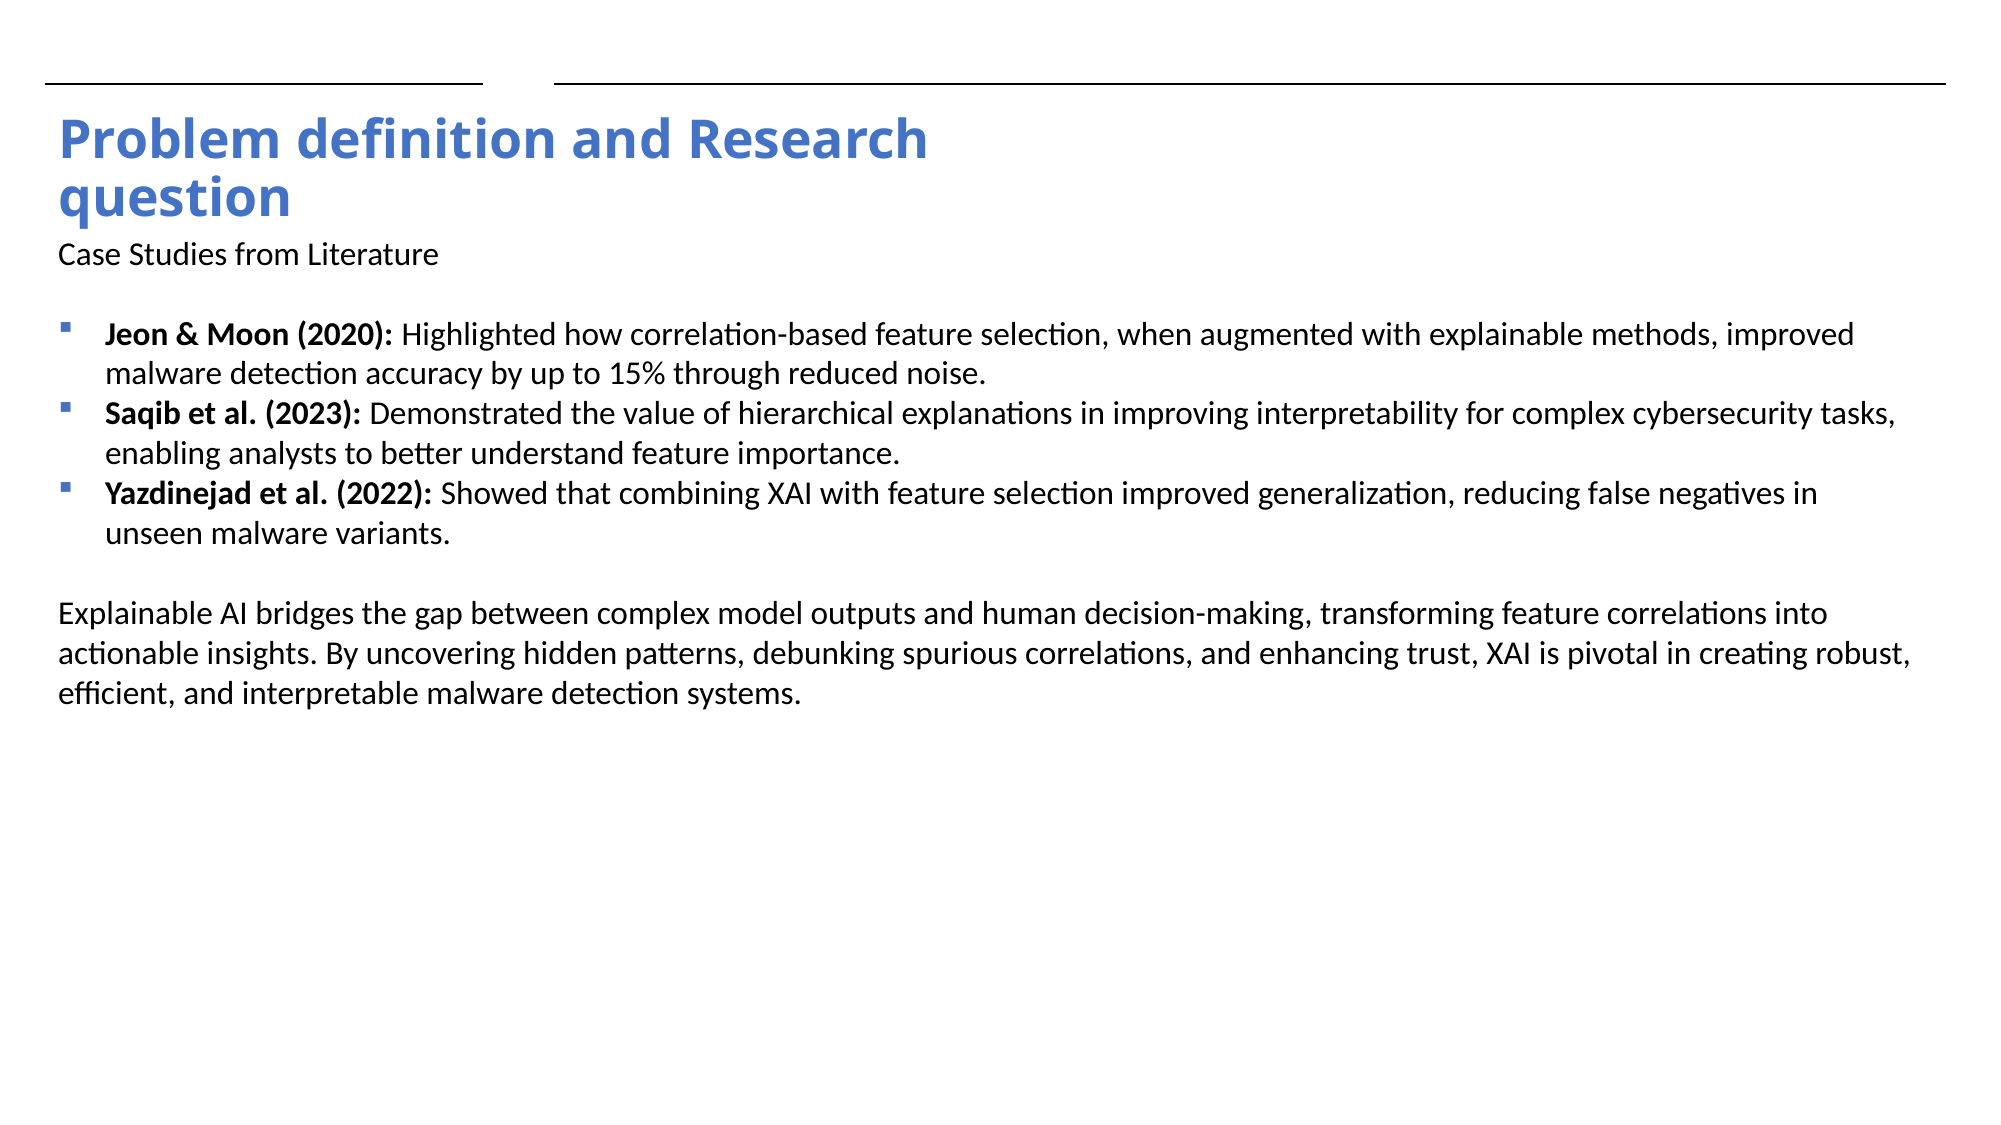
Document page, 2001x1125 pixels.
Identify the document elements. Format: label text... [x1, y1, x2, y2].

title Problem definition and Research question [43, 104, 1152, 224]
text_box Case Studies from Literature Jeon & Moon (2020): Highlighted how correlation-based feature selection, when augmented with explainable methods, improved malware detection accuracy by up to 15% through reduced noise. Saqib et al. (2023): Demonstrated the value of hierarchical explanations in improving interpretability for complex cybersecurity tasks, enabling analysts to better understand feature importance. Yazdinejad et al. (2022): Showed that combining XAI with feature selection improved generalization, reducing false negatives in unseen malware variants. Explainable AI bridges the gap between complex model outputs and human decision-making, transforming feature correlations into actionable insights. By uncovering hidden patterns, debunking spurious correlations, and enhancing trust, XAI is pivotal in creating robust, efficient, and interpretable malware detection systems. [43, 224, 1937, 719]
